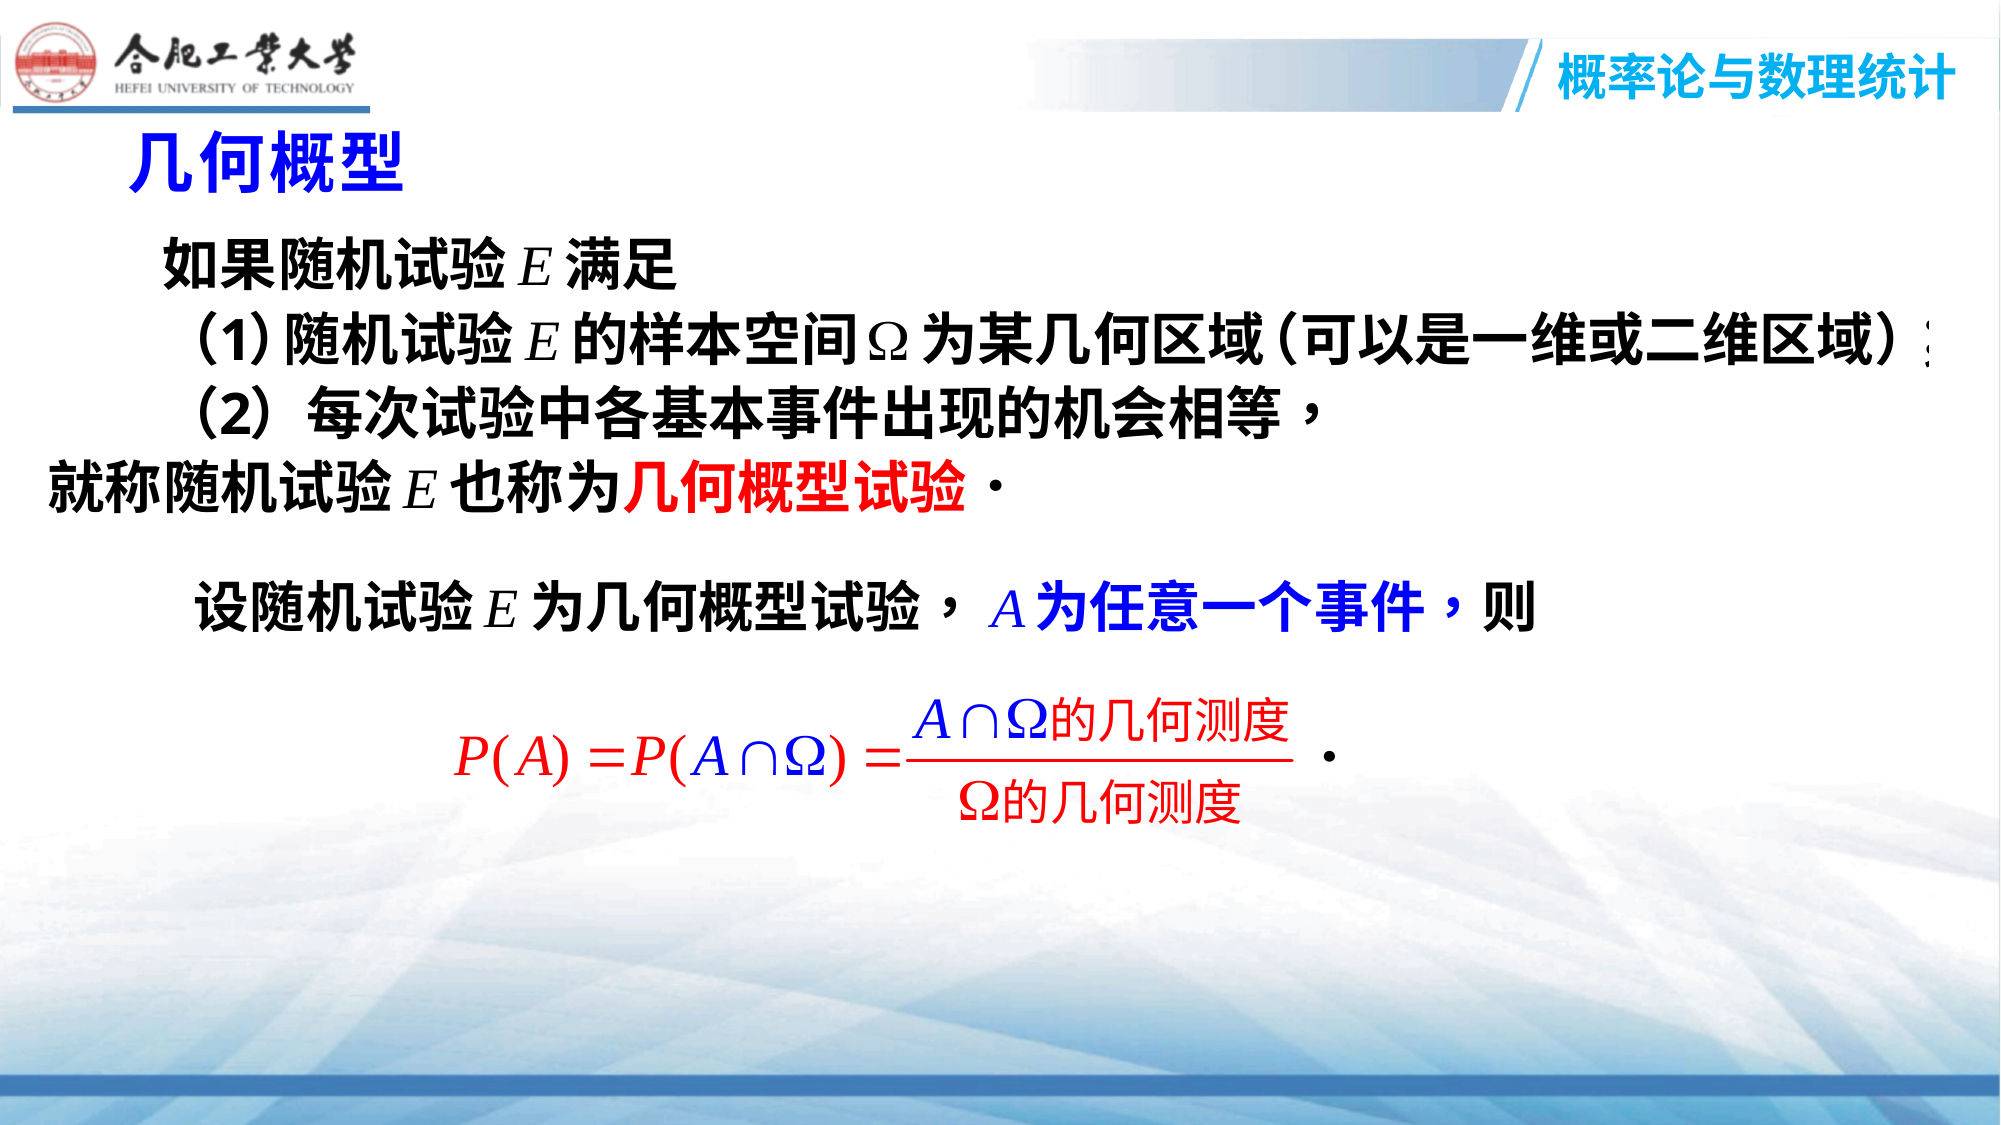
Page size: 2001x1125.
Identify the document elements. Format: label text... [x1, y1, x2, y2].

text_box 几何概型 [112, 112, 467, 208]
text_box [166, 570, 1754, 737]
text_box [47, 228, 1929, 551]
picture [0, 0, 2001, 1125]
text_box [166, 682, 1632, 877]
